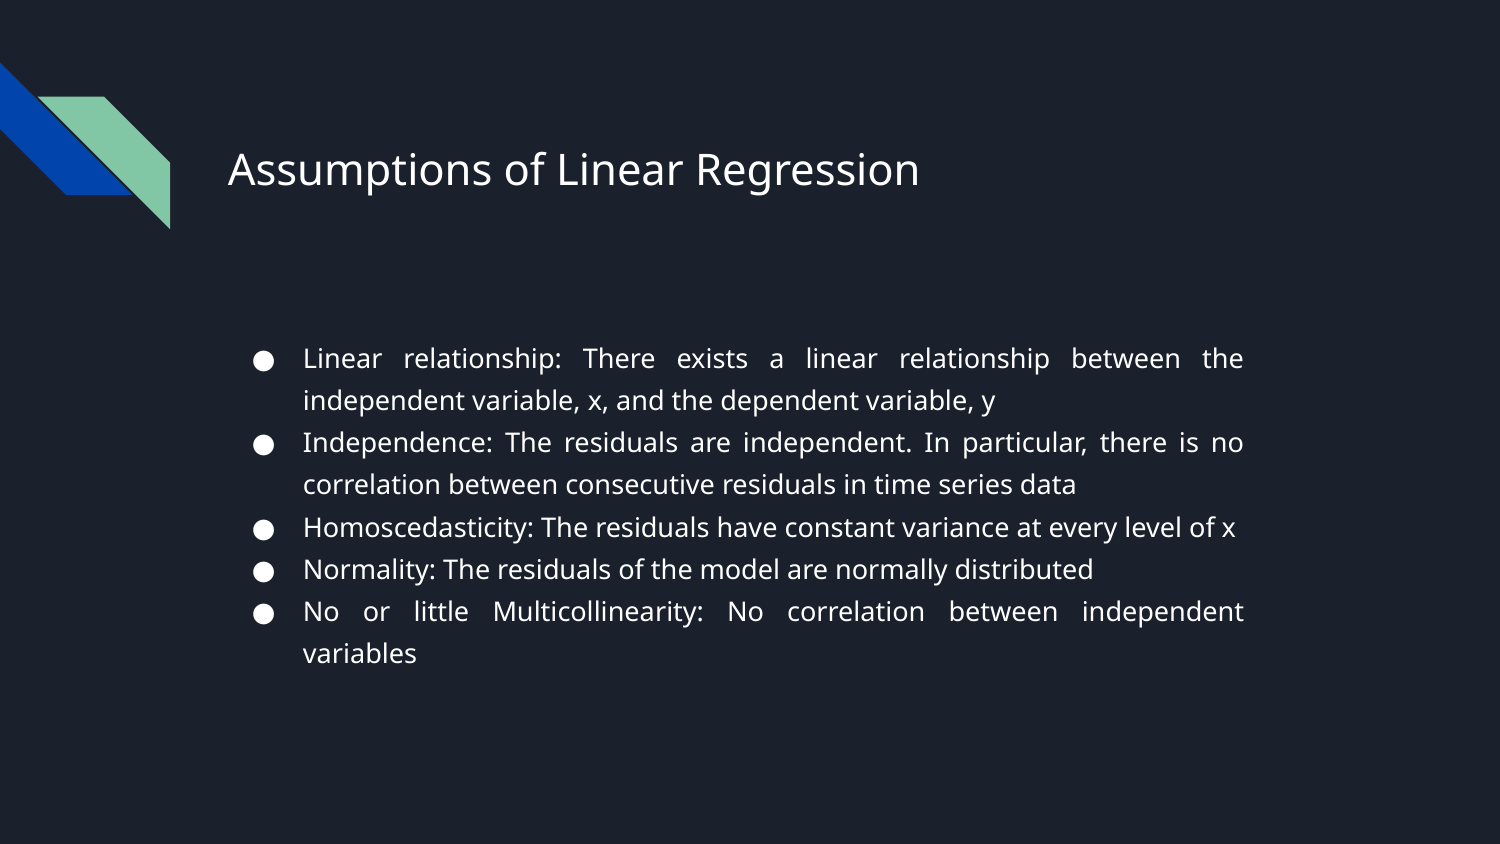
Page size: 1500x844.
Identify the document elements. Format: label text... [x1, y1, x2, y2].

title Assumptions of Linear Regression [212, 64, 1368, 215]
list Linear relationship: There exists a linear relationship between the independent variable, x, and the dependent variable, y Independence: The residuals are independent. In particular, there is no correlation between consecutive residuals in time series data Homoscedasticity: The residuals have constant variance at every level of x Normality: The residuals of the model are normally distributed No or little Multicollinearity: No correlation between independent variables [212, 257, 1259, 735]
